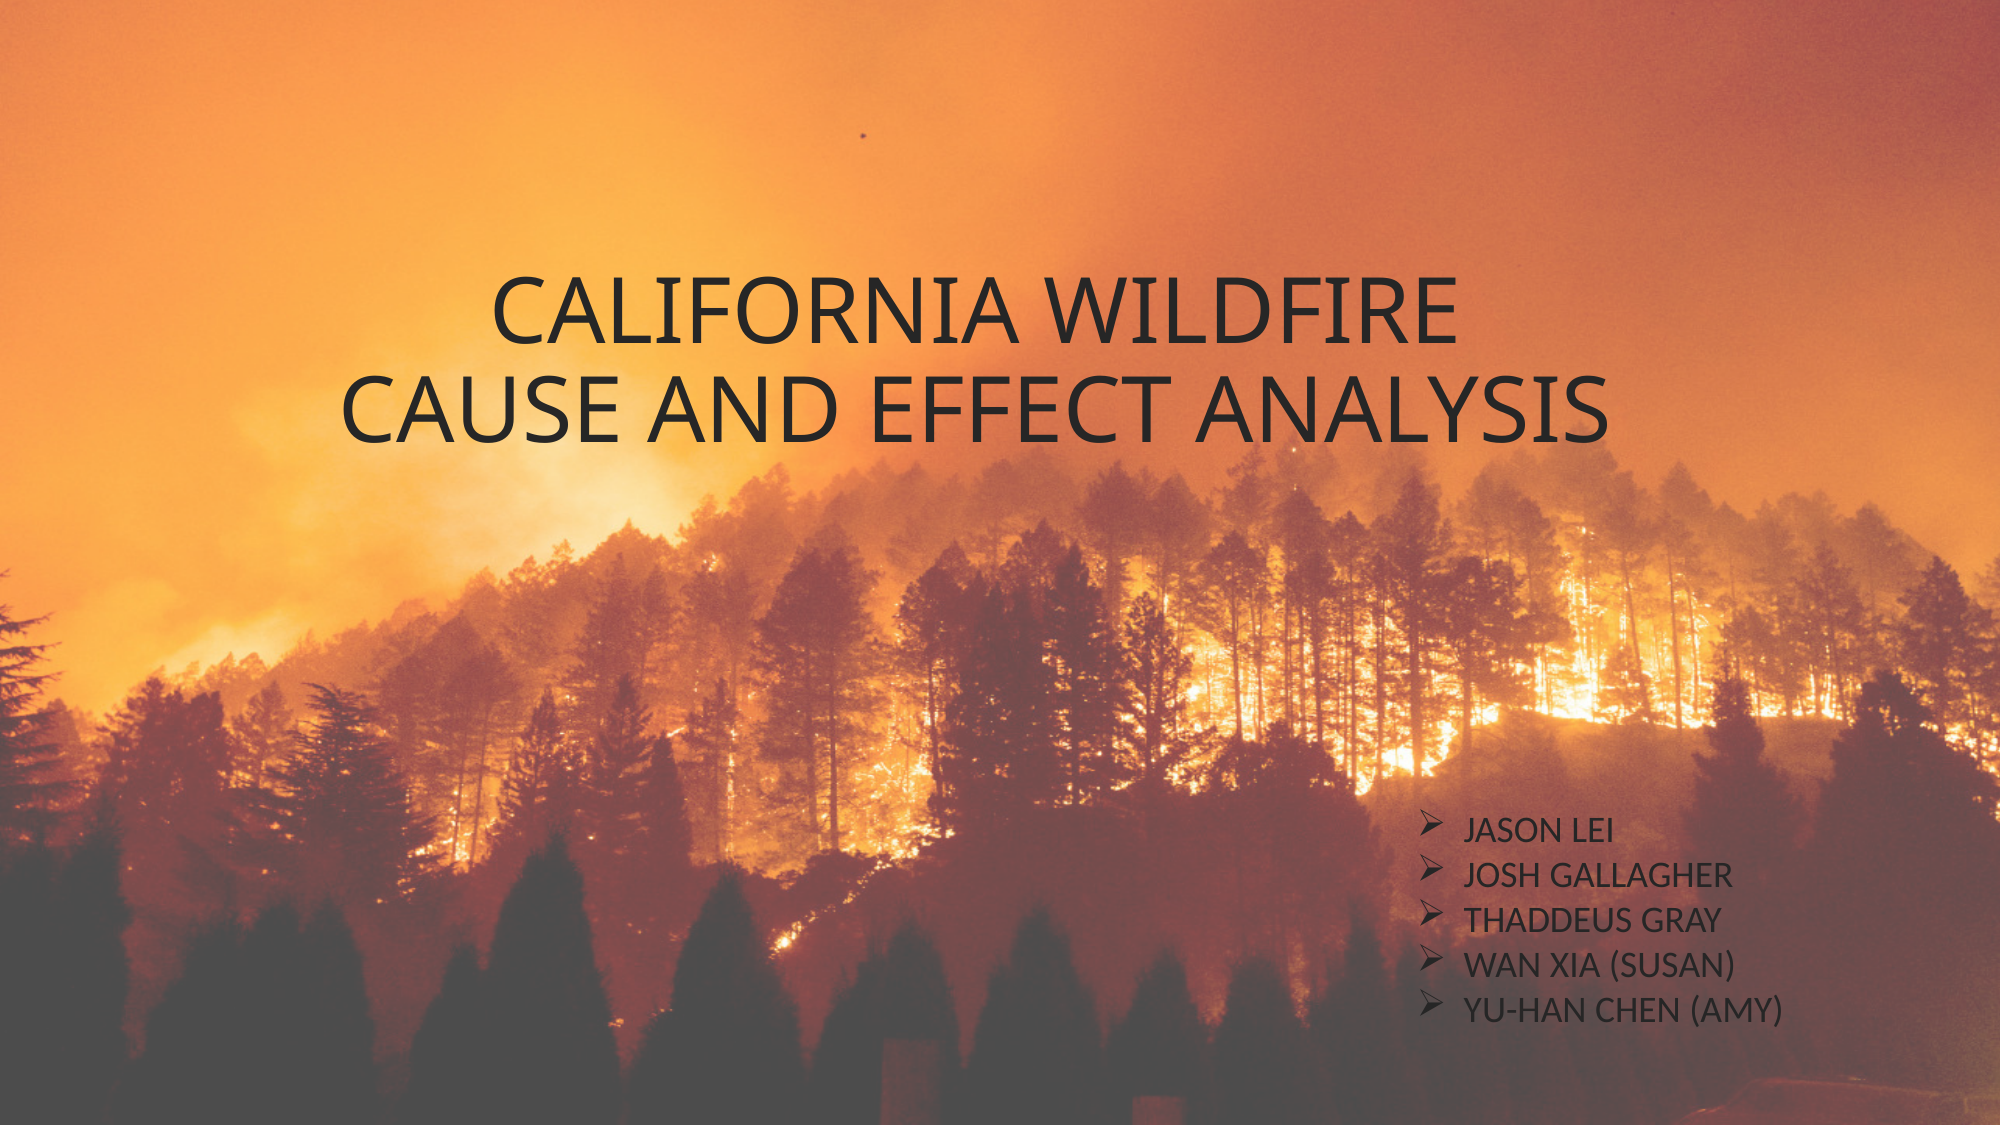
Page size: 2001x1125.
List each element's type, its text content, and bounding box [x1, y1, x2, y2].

text_box JASON LEI JOSH GALLAGHER THADDEUS GRAY WAN XIA (SUSAN) YU-HAN CHEN (AMY) [1402, 798, 1958, 1038]
title CALIFORNIA WILDFIRE CAUSE AND EFFECT ANALYSIS [125, 254, 1851, 472]
